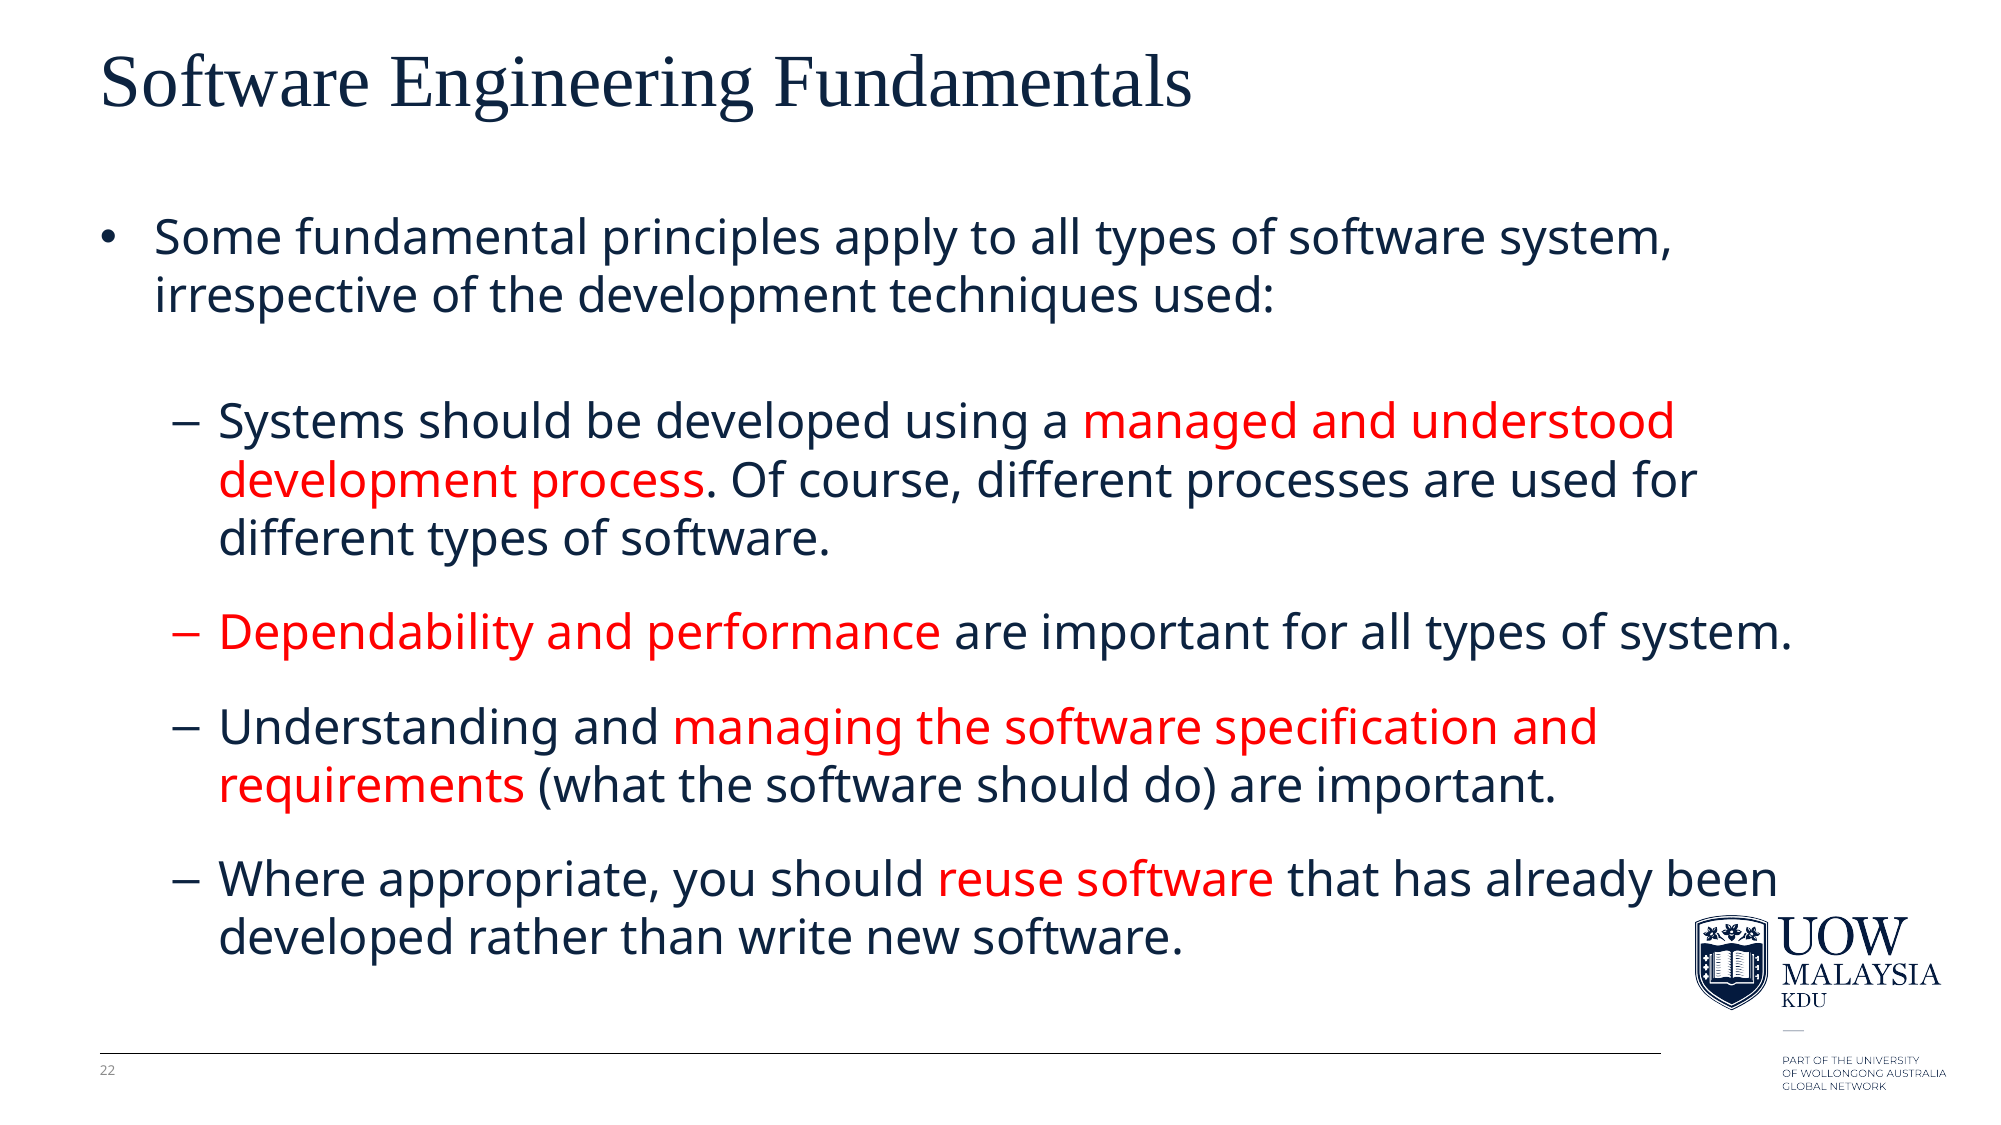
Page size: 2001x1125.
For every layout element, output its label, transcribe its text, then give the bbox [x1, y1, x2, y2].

picture [1695, 915, 1947, 1091]
title Software Engineering Fundamentals [99, 31, 1661, 170]
slide_number 22 [99, 1059, 180, 1091]
list Some fundamental principles apply to all types of software system, irrespective of the development techniques used: Systems should be developed using a managed and understood development process. Of course, different processes are used for different types of software. Dependability and performance are important for all types of system. Understanding and managing the software specification and requirements (what the software should do) are important. Where appropriate, you should reuse software that has already been developed rather than write new software. [99, 206, 1829, 1032]
